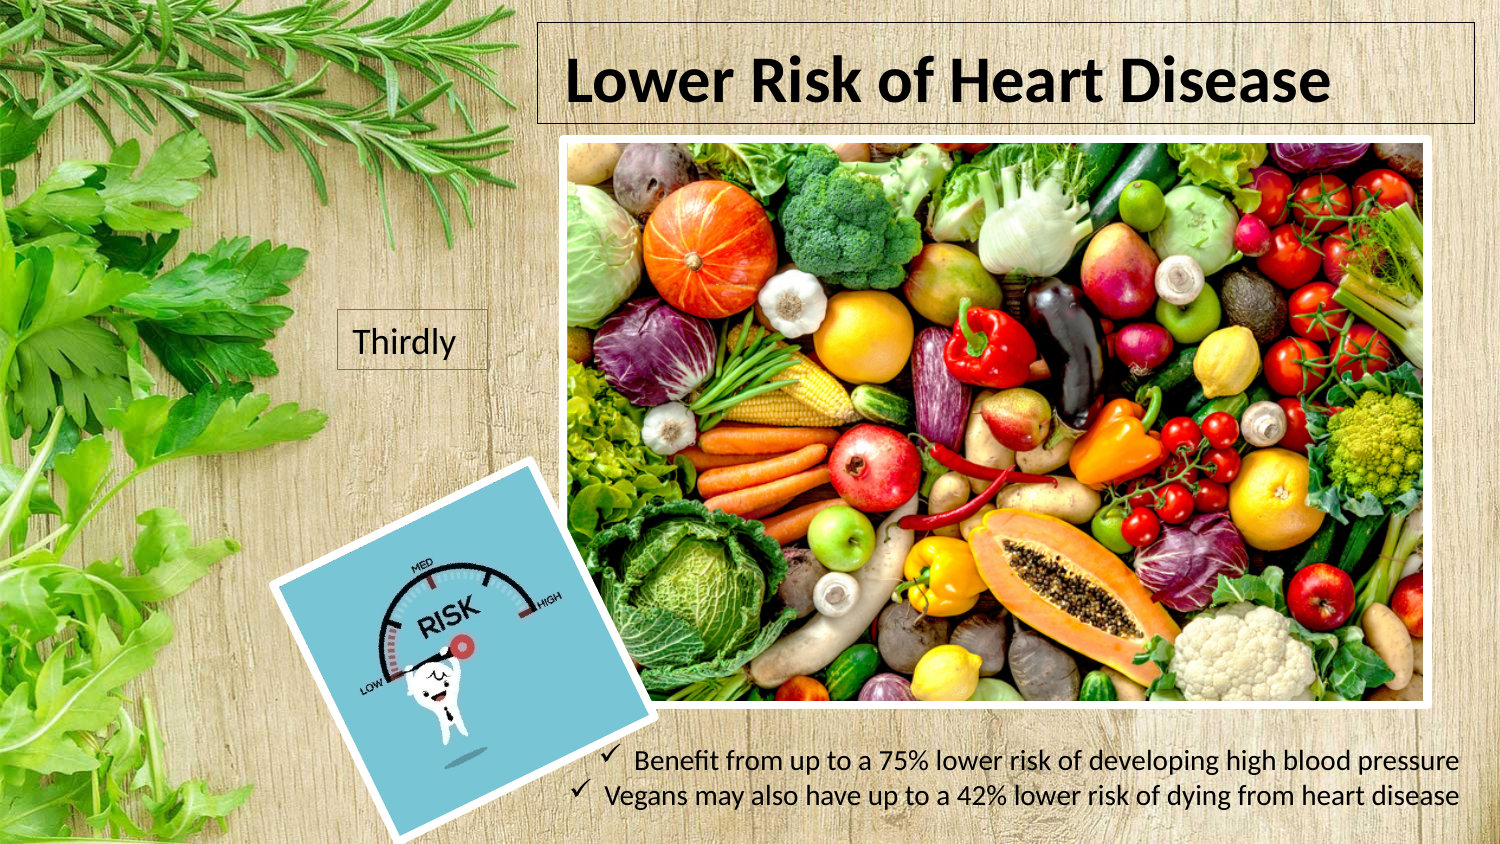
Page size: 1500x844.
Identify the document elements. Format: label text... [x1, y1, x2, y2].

text_box Thirdly [337, 309, 488, 370]
text_box Benefit from up to a 75% lower risk of developing high blood pressure Vegans may also have up to a 42% lower risk of dying from heart disease [537, 734, 1475, 819]
picture [0, 0, 1500, 844]
text_box Lower Risk of Heart Disease [537, 22, 1475, 124]
